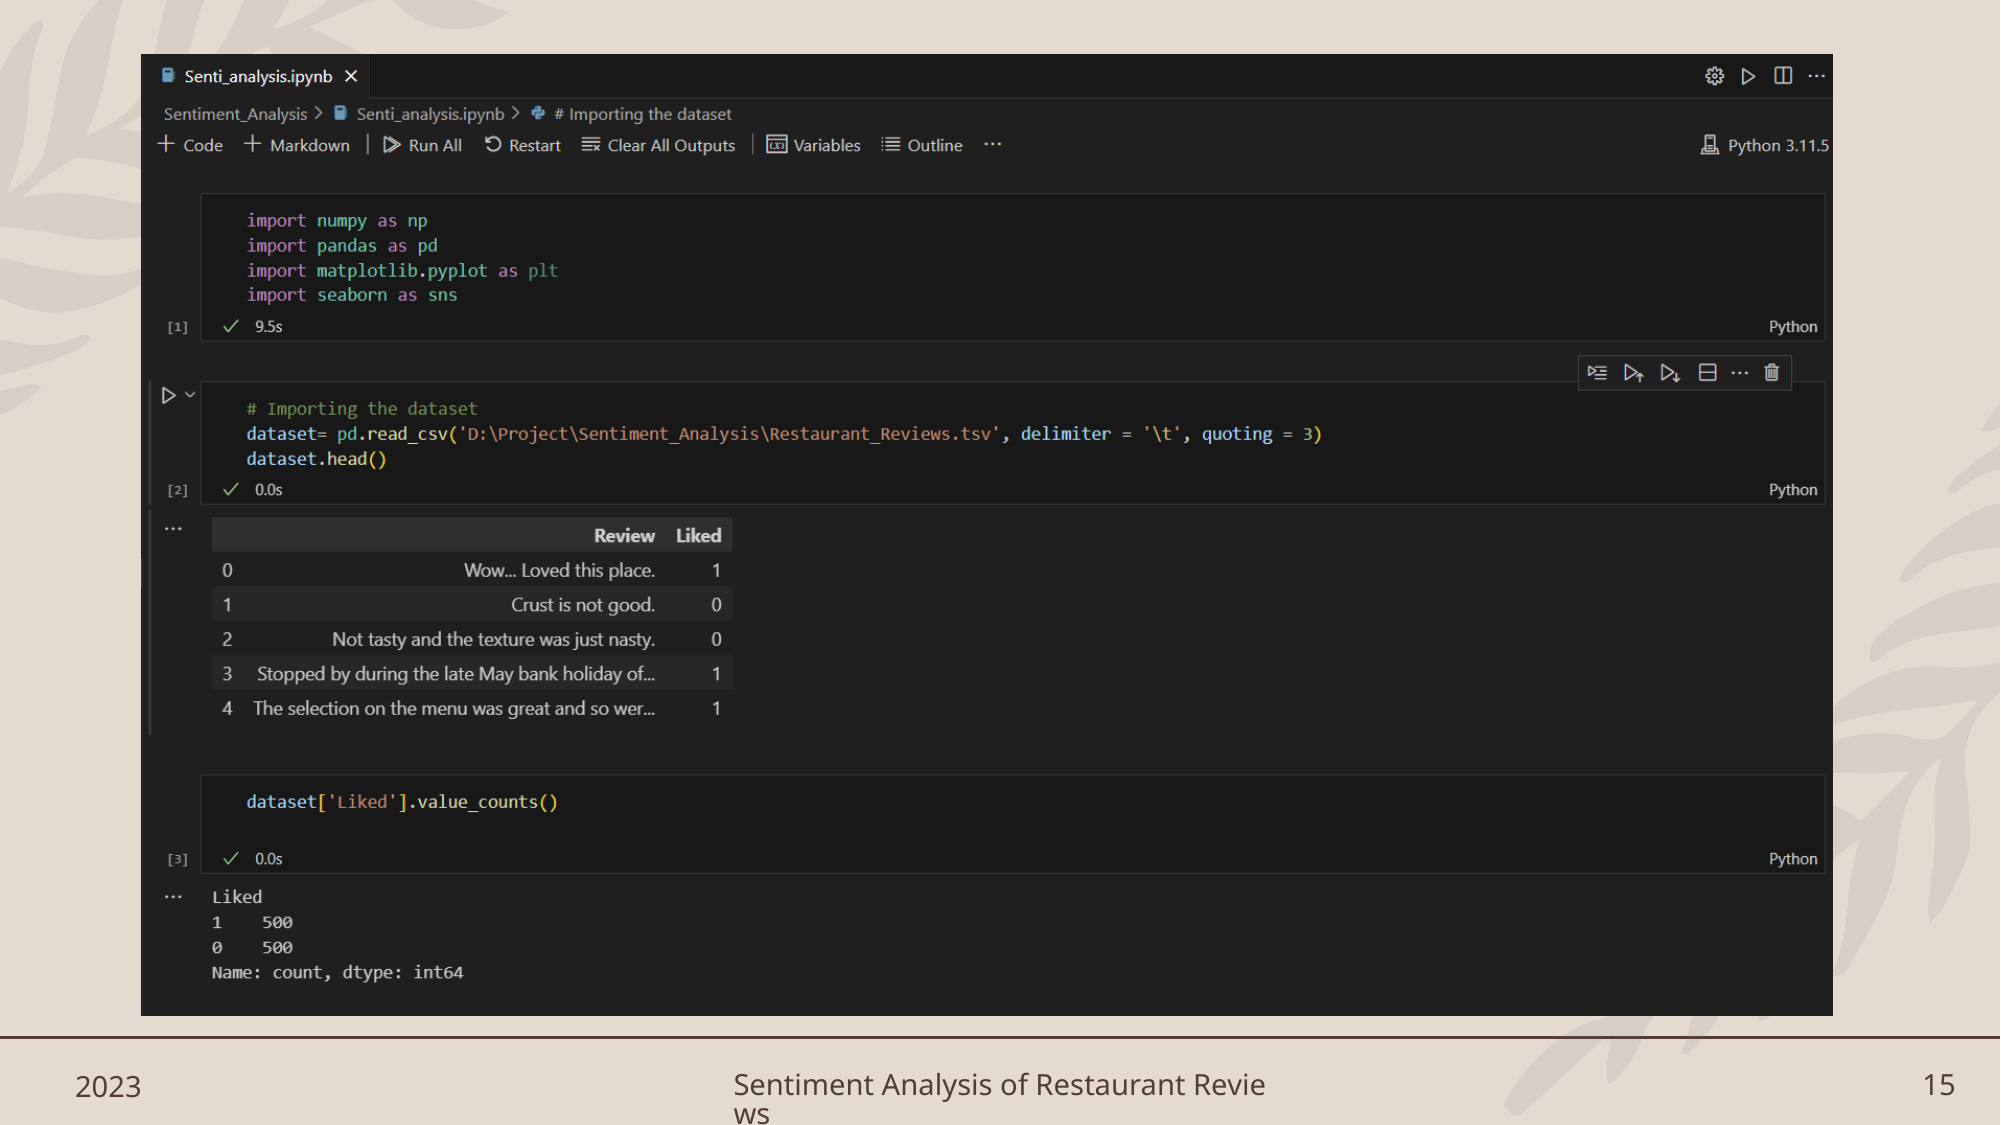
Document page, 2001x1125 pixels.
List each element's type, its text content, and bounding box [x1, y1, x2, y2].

slide_number 2023 [60, 1060, 222, 1112]
footer Sentiment Analysis of Restaurant Reviews [718, 1060, 1283, 1112]
slide_number 15 [1808, 1060, 1971, 1112]
picture [140, 54, 1833, 1016]
